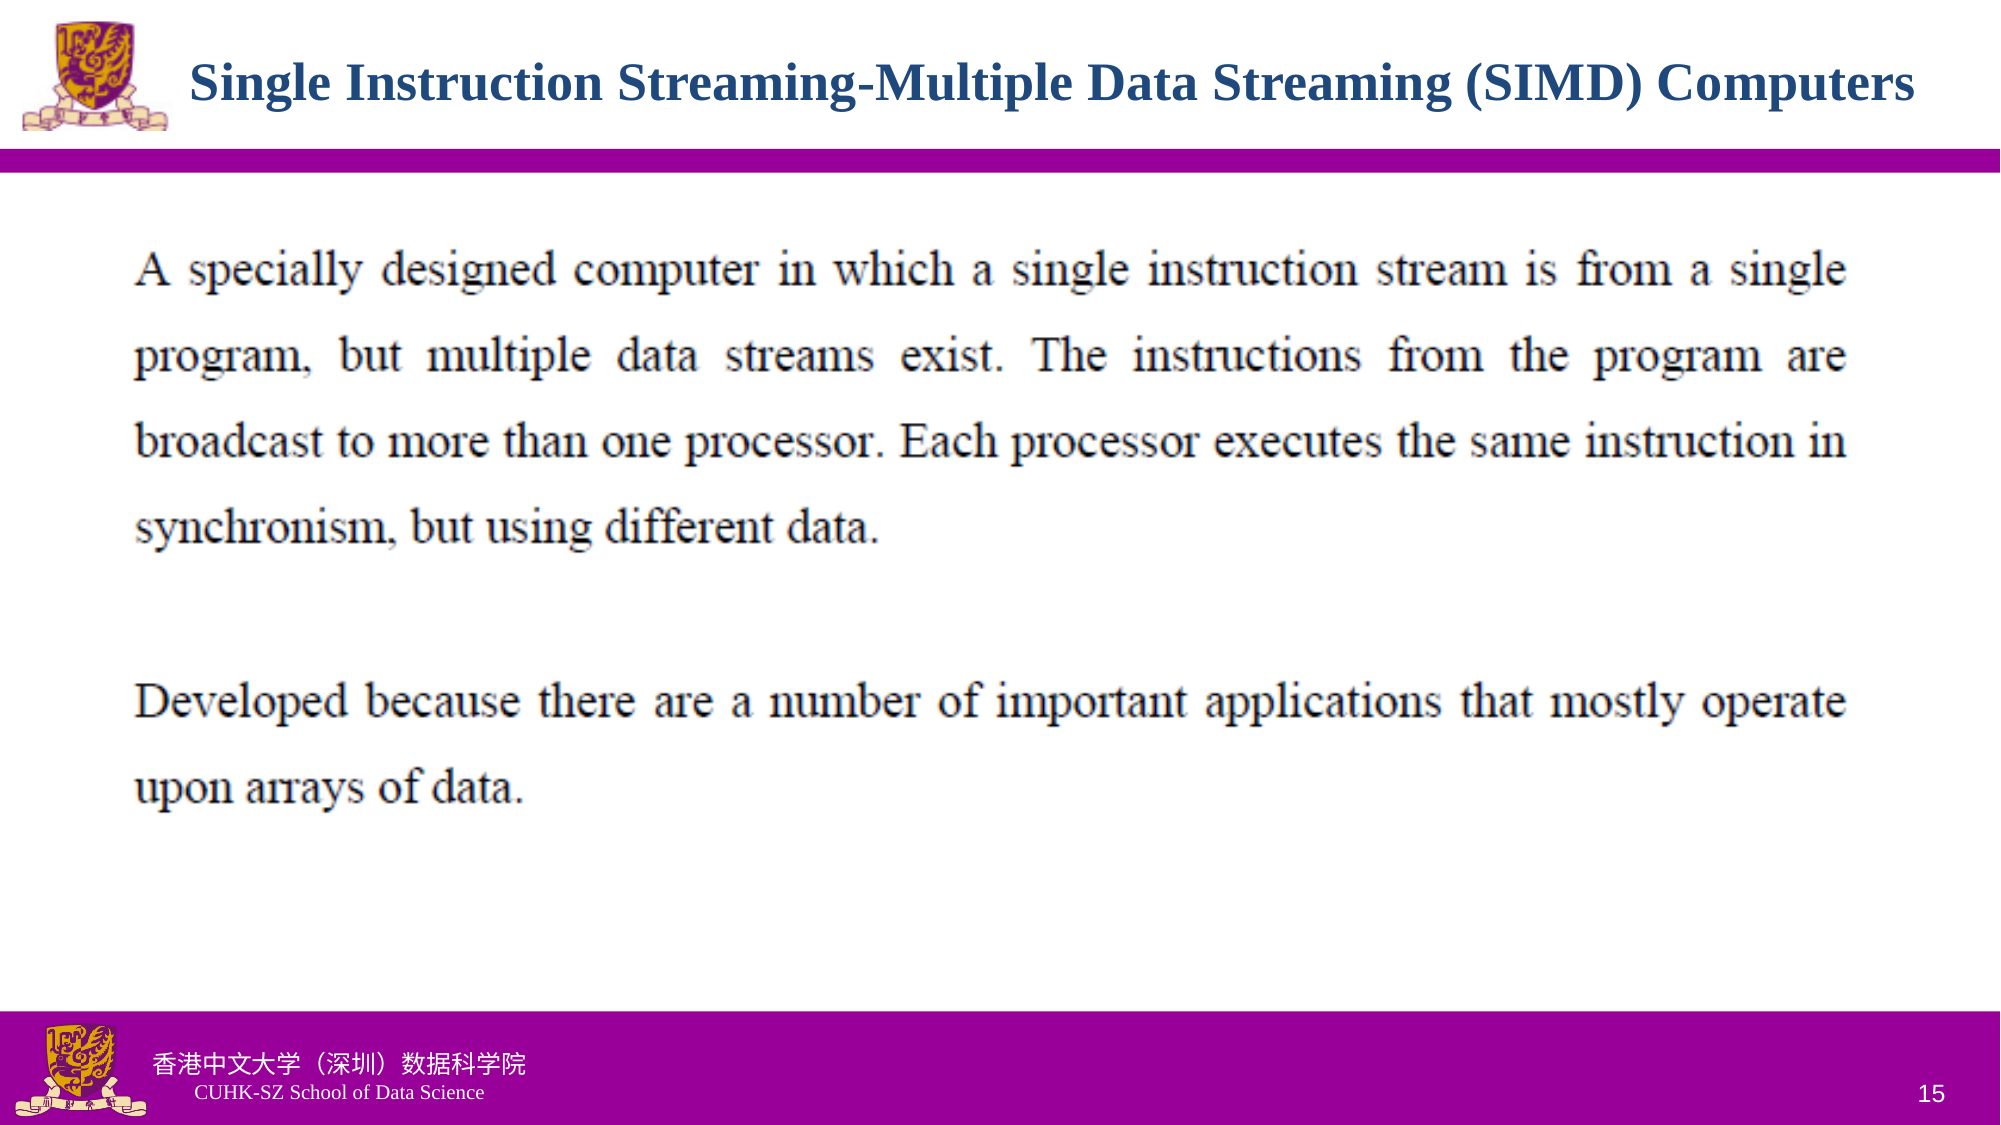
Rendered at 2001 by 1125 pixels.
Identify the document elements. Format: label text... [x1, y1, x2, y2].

title Single Instruction Streaming-Multiple Data Streaming (SIMD) Computers [174, 29, 1943, 128]
picture [14, 1023, 149, 1117]
slide_number 15 [1493, 1070, 1961, 1125]
picture [21, 20, 173, 131]
picture [132, 242, 1861, 818]
